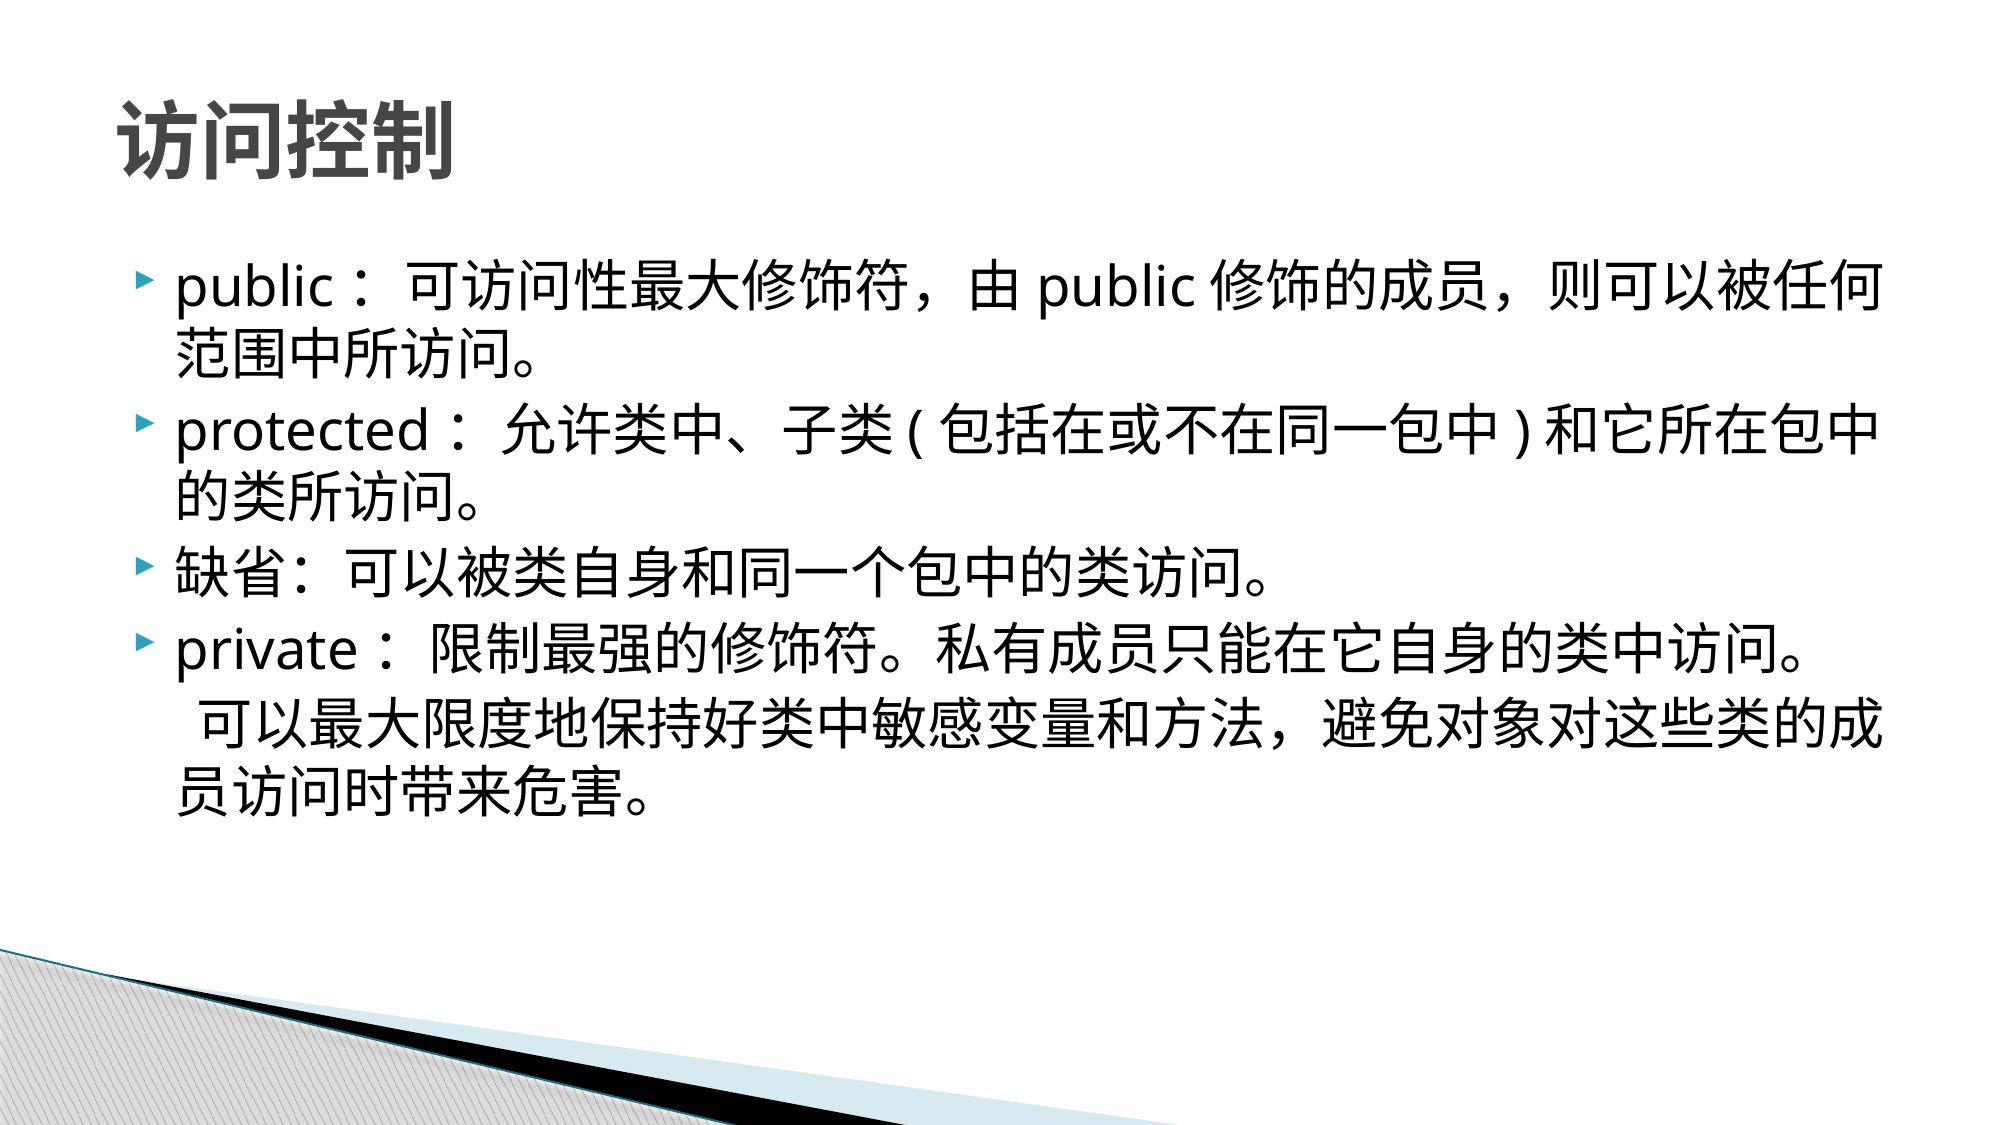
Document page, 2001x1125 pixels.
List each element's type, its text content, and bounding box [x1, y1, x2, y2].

title 访问控制 [99, 45, 1900, 233]
list public：可访问性最大修饰符，由public修饰的成员，则可以被任何范围中所访问。 protected：允许类中、子类(包括在或不在同一包中)和它所在包中的类所访问。 缺省：可以被类自身和同一个包中的类访问。 private：限制最强的修饰符。私有成员只能在它自身的类中访问。 可以最大限度地保持好类中敏感变量和方法，避免对象对这些类的成员访问时带来危害。 [99, 243, 1900, 986]
